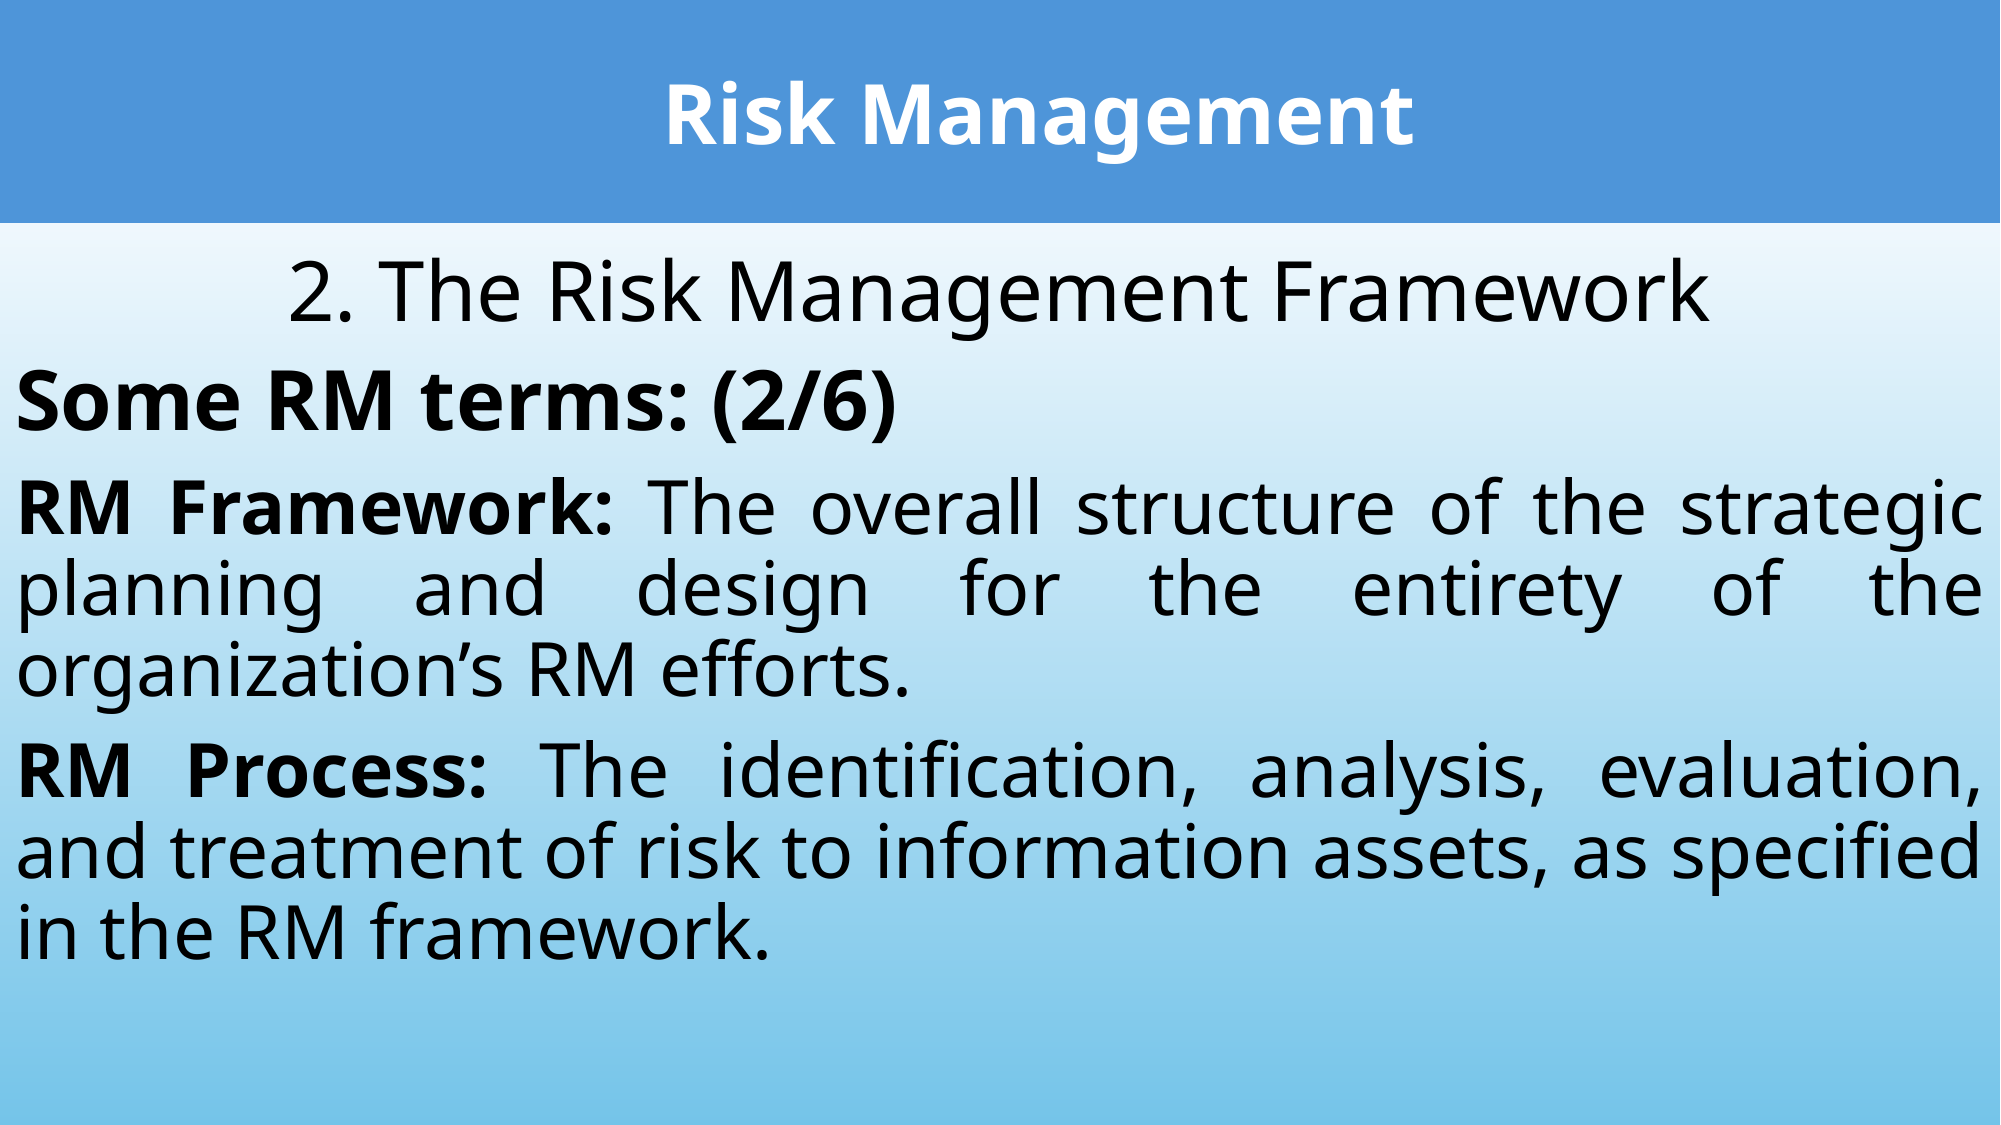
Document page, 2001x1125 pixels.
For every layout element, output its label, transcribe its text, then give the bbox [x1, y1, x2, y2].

subtitle 2. The Risk Management Framework Some RM terms: (2/6) RM Framework: The overall structure of the strategic planning and design for the entirety of the organization’s RM efforts. RM Process: The identification, analysis, evaluation, and treatment of risk to information assets, as specified in the RM framework. [0, 223, 2000, 1125]
text_box Risk Management [31, 47, 1973, 170]
